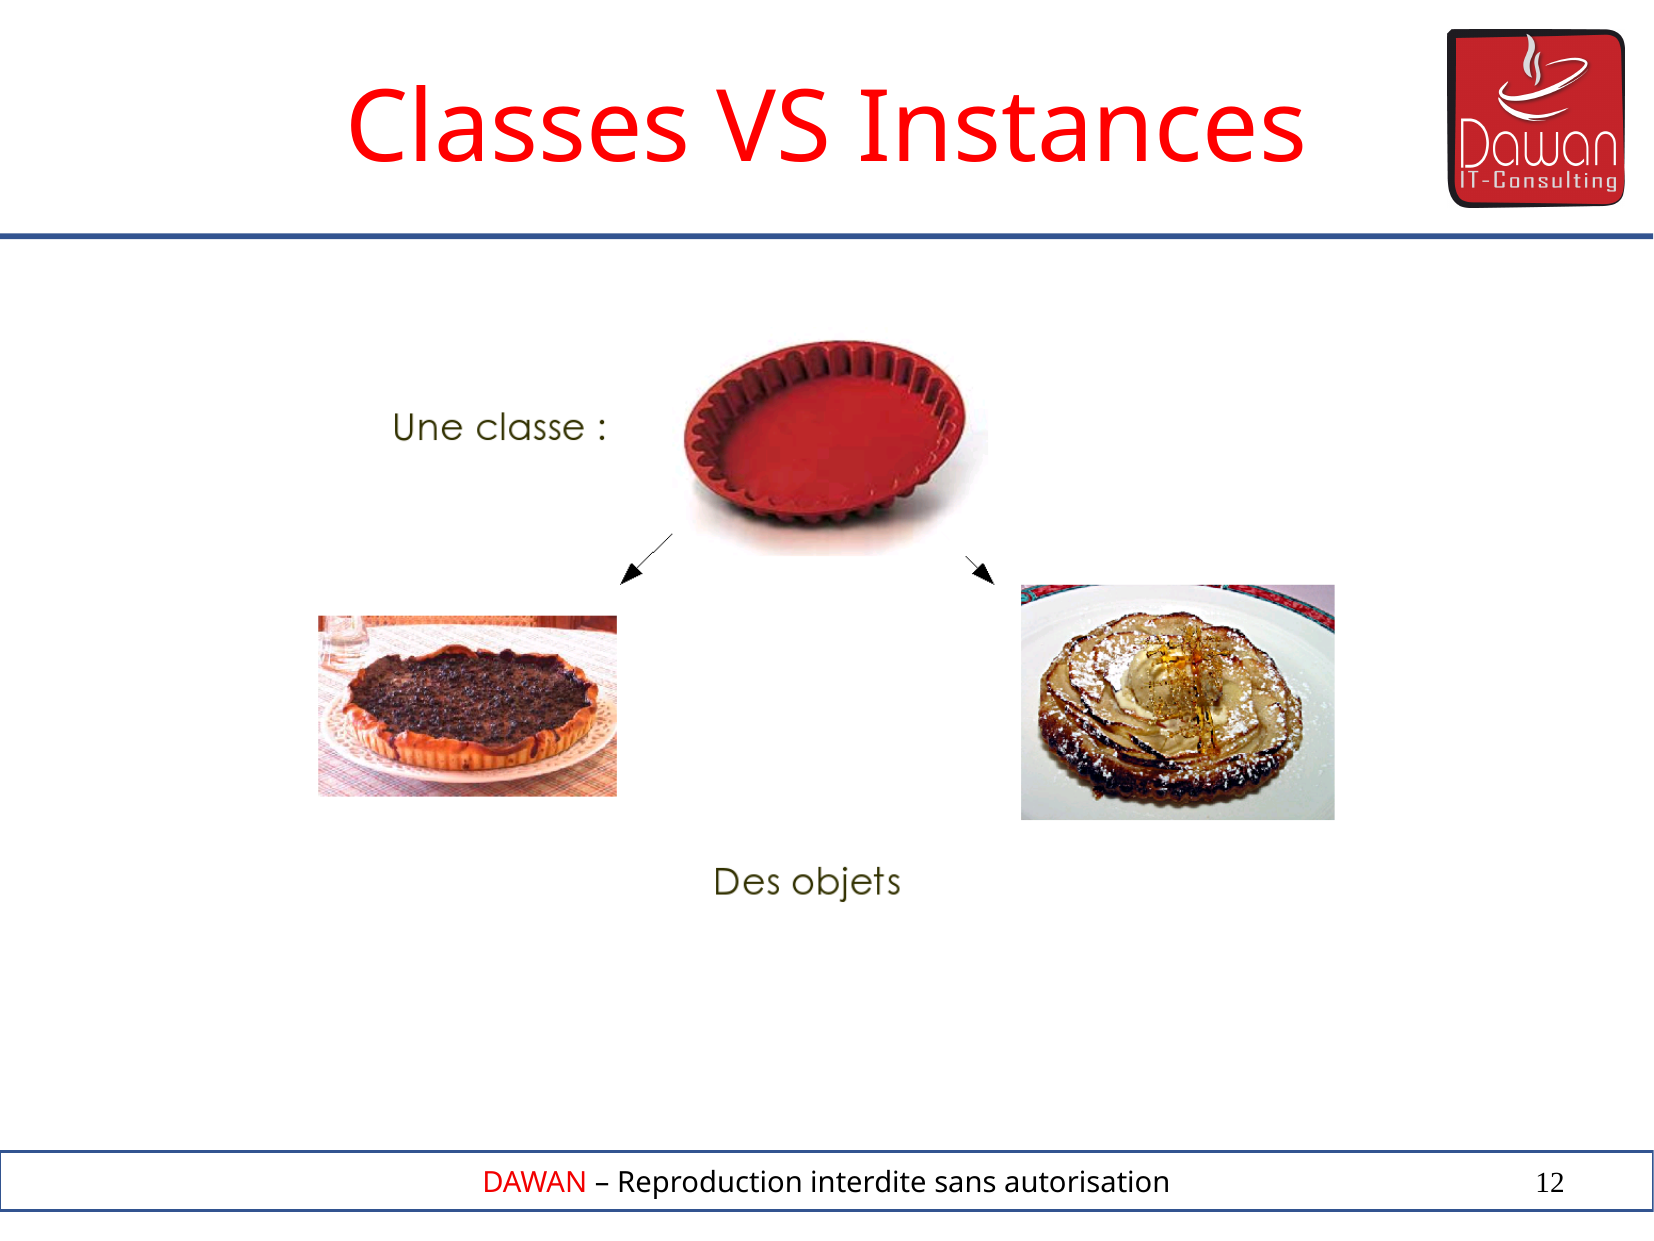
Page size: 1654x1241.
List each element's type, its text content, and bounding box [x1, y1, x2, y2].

slide_number 12 [1185, 1163, 1565, 1228]
picture [298, 323, 1355, 917]
picture [1521, 29, 1625, 208]
title Classes VS Instances [133, 0, 1521, 247]
